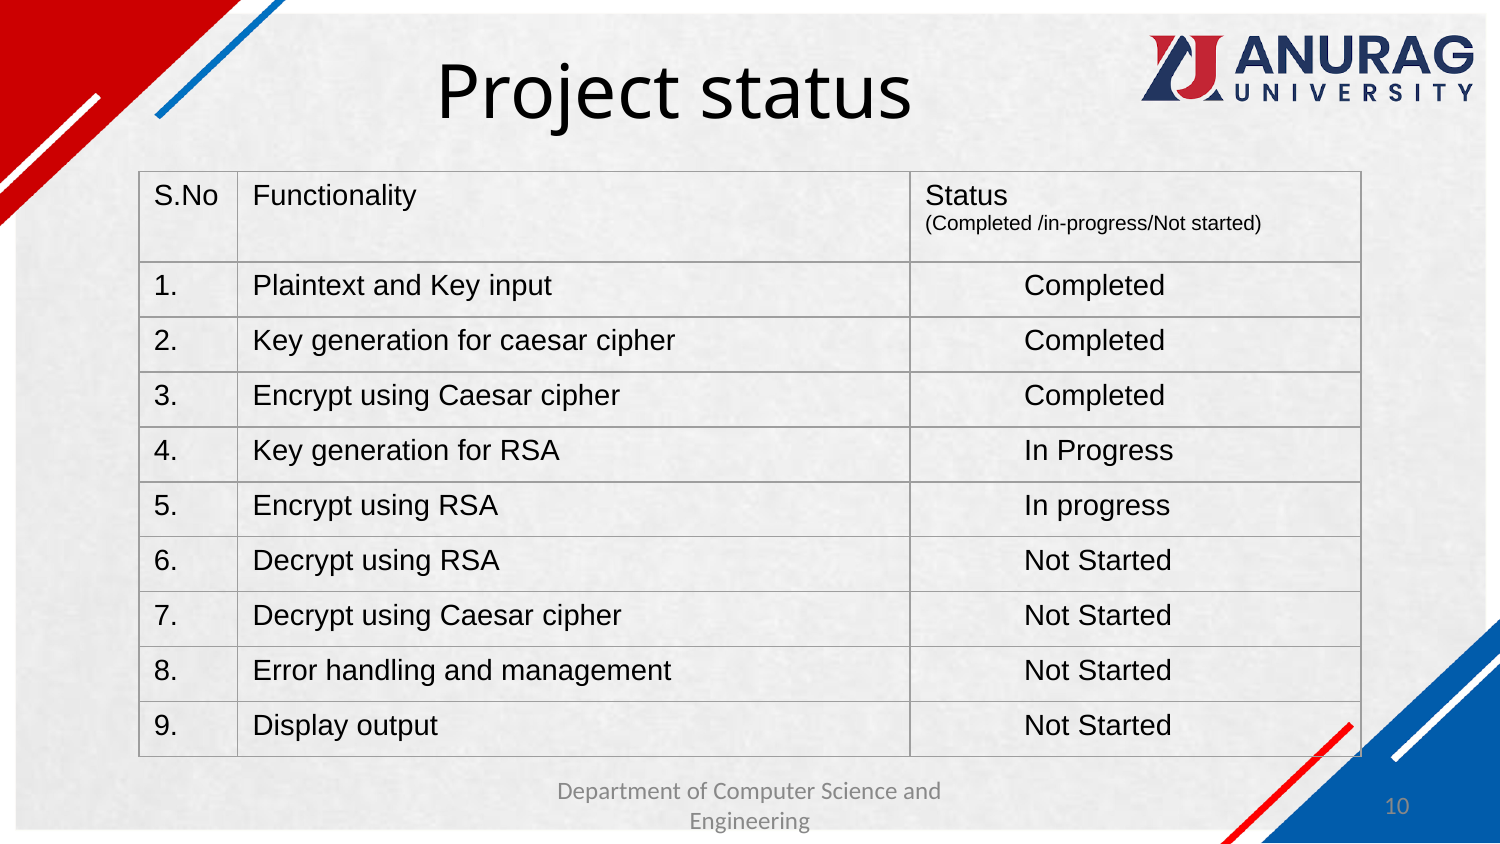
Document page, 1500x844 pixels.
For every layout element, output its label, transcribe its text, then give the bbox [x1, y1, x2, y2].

table_cell 4. [140, 428, 237, 481]
table_cell 5. [140, 483, 237, 536]
table_cell 8. [140, 647, 237, 701]
picture [0, 0, 1500, 844]
table_cell In Progress [911, 428, 1360, 481]
table_cell 1. [140, 263, 237, 316]
table_header Functionality [238, 172, 909, 261]
table_cell 7. [140, 592, 237, 646]
table_cell Encrypt using Caesar cipher [238, 373, 909, 426]
table_cell 6. [140, 537, 237, 591]
table_cell 9. [140, 702, 237, 756]
table_cell Not Started [911, 702, 1360, 756]
table_cell Plaintext and Key input [238, 263, 909, 316]
table_cell Completed [911, 373, 1360, 426]
table_cell Key generation for caesar cipher [238, 318, 909, 371]
table_cell Not Started [911, 537, 1360, 591]
table_header S.No [140, 172, 237, 261]
slide_number ‹#› [1074, 782, 1425, 827]
footer Department of Computer Science and Engineering [512, 782, 988, 827]
table_cell Completed [911, 263, 1360, 316]
title Project status [95, 37, 1099, 141]
table_cell Key generation for RSA [238, 428, 909, 481]
table_cell Error handling and management [238, 647, 909, 701]
table_cell Not Started [911, 647, 1360, 701]
table_cell In progress [911, 483, 1360, 536]
table_cell Encrypt using RSA [238, 483, 909, 536]
table_cell Decrypt using RSA [238, 537, 909, 591]
table_cell Display output [238, 702, 909, 756]
table_header Status (Completed /in-progress/Not started) [911, 172, 1360, 261]
table_cell Completed [911, 318, 1360, 371]
table_cell 3. [140, 373, 237, 426]
table_cell Not Started [911, 592, 1360, 646]
table_cell 2. [140, 318, 237, 371]
table_cell Decrypt using Caesar cipher [238, 592, 909, 646]
